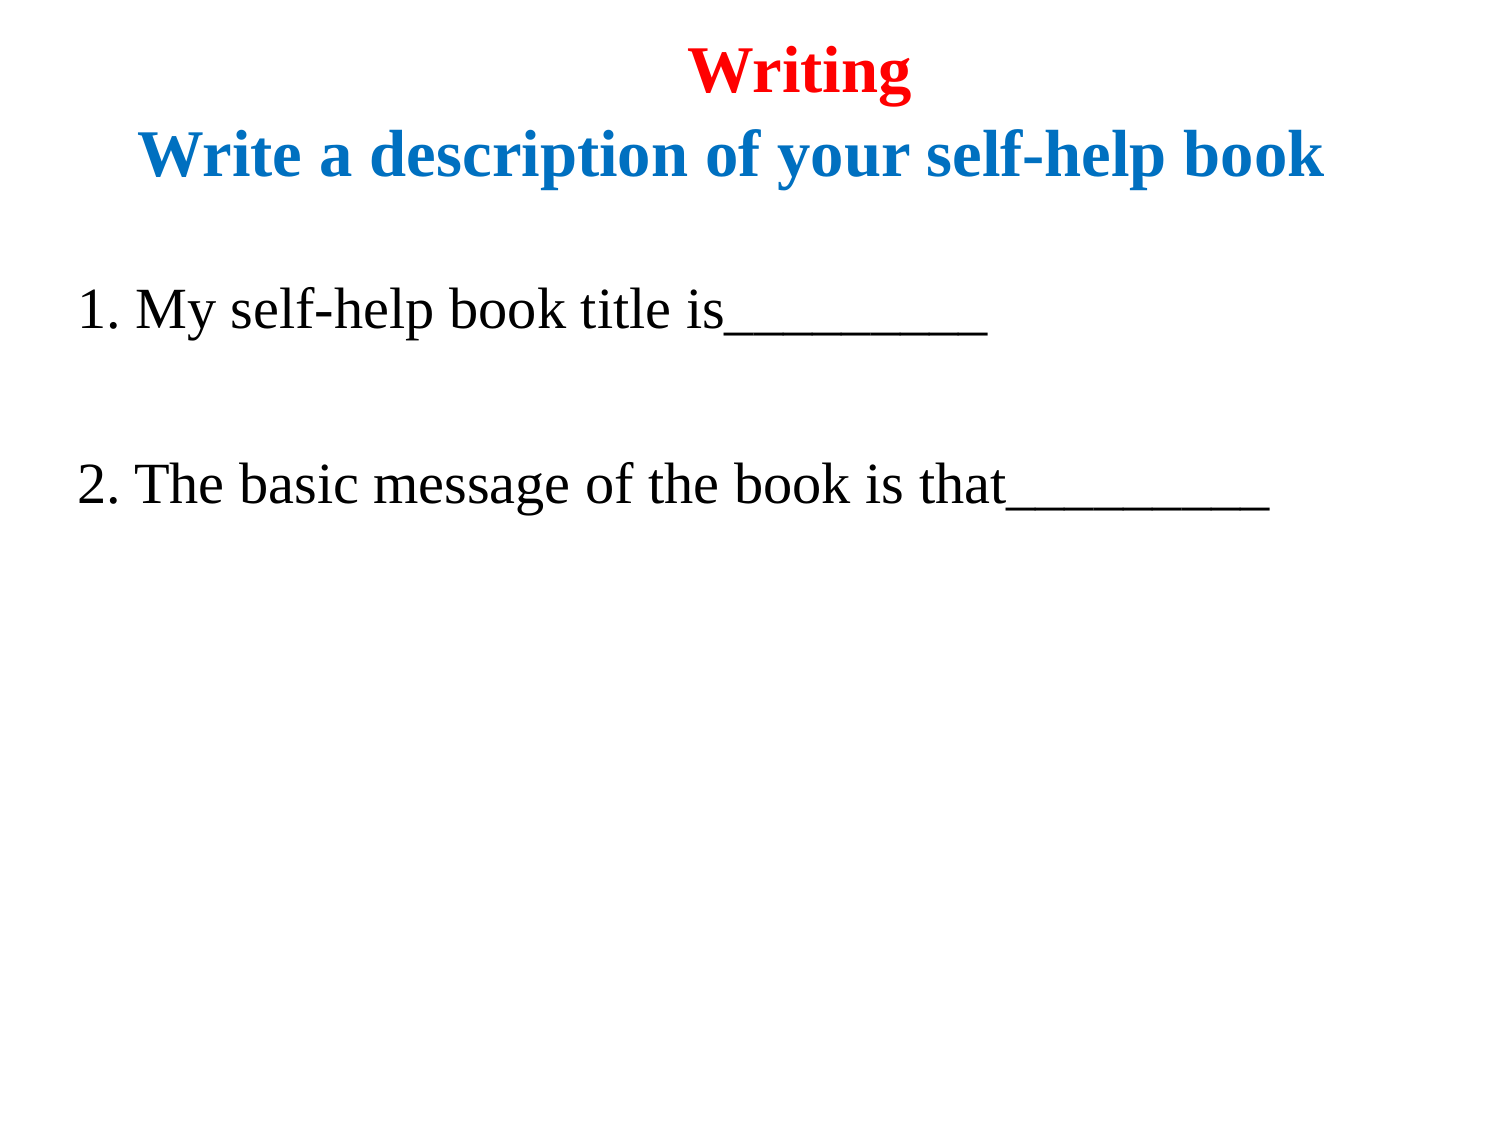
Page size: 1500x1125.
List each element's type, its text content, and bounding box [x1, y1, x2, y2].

text_box Writing [239, 18, 1377, 101]
text_box Write a description of your self-help book [74, 101, 1389, 197]
text_box 2. The basic message of the book is that_________ [62, 437, 1377, 523]
text_box 1. My self-help book title is_________ [62, 262, 1377, 348]
